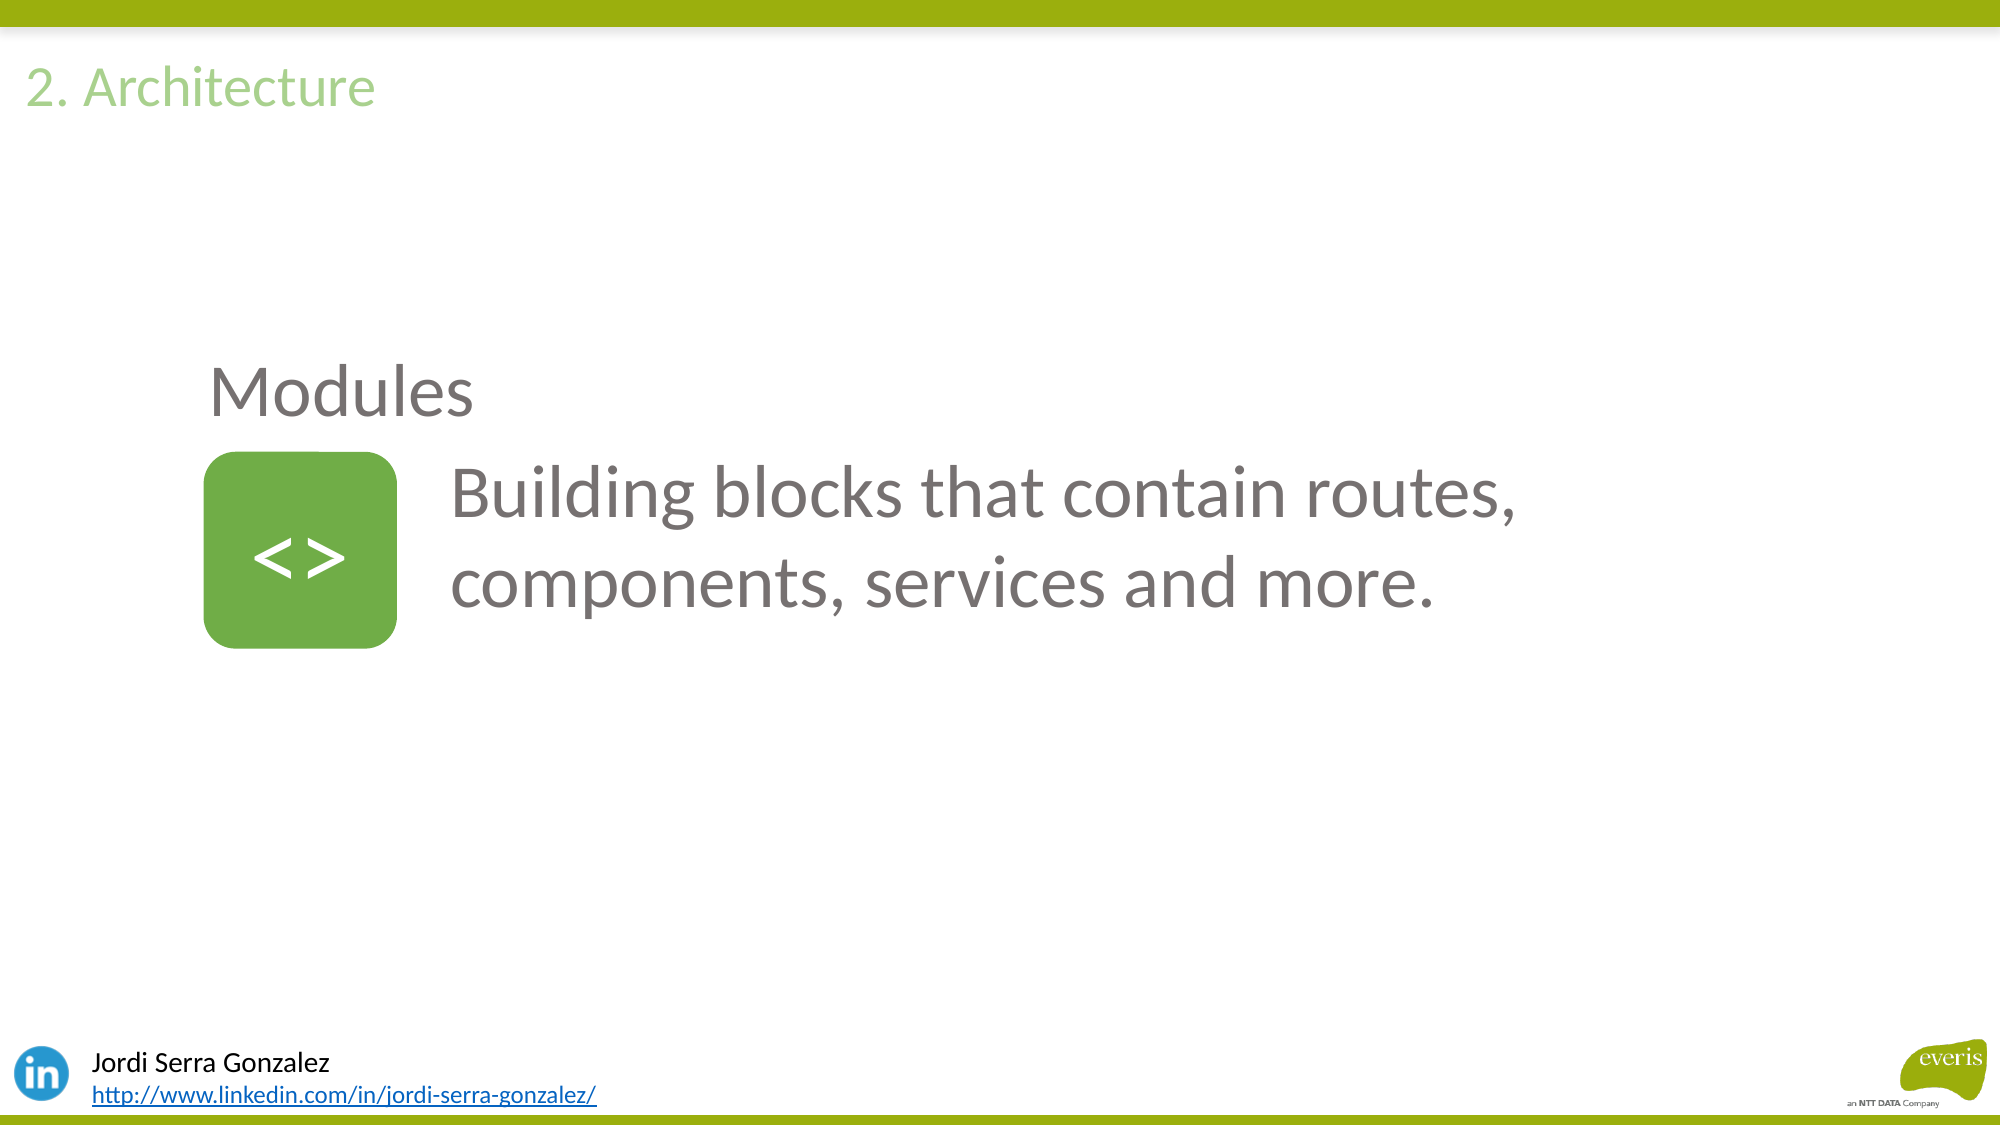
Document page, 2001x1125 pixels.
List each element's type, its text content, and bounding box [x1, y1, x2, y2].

text_box Building blocks that contain routes, components, services and more. [435, 434, 1891, 630]
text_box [0, 1036, 2000, 1125]
text_box [0, 0, 2000, 27]
text_box <> [202, 450, 399, 650]
text_box 2. Architecture [11, 40, 1917, 126]
text_box Modules [194, 334, 563, 440]
